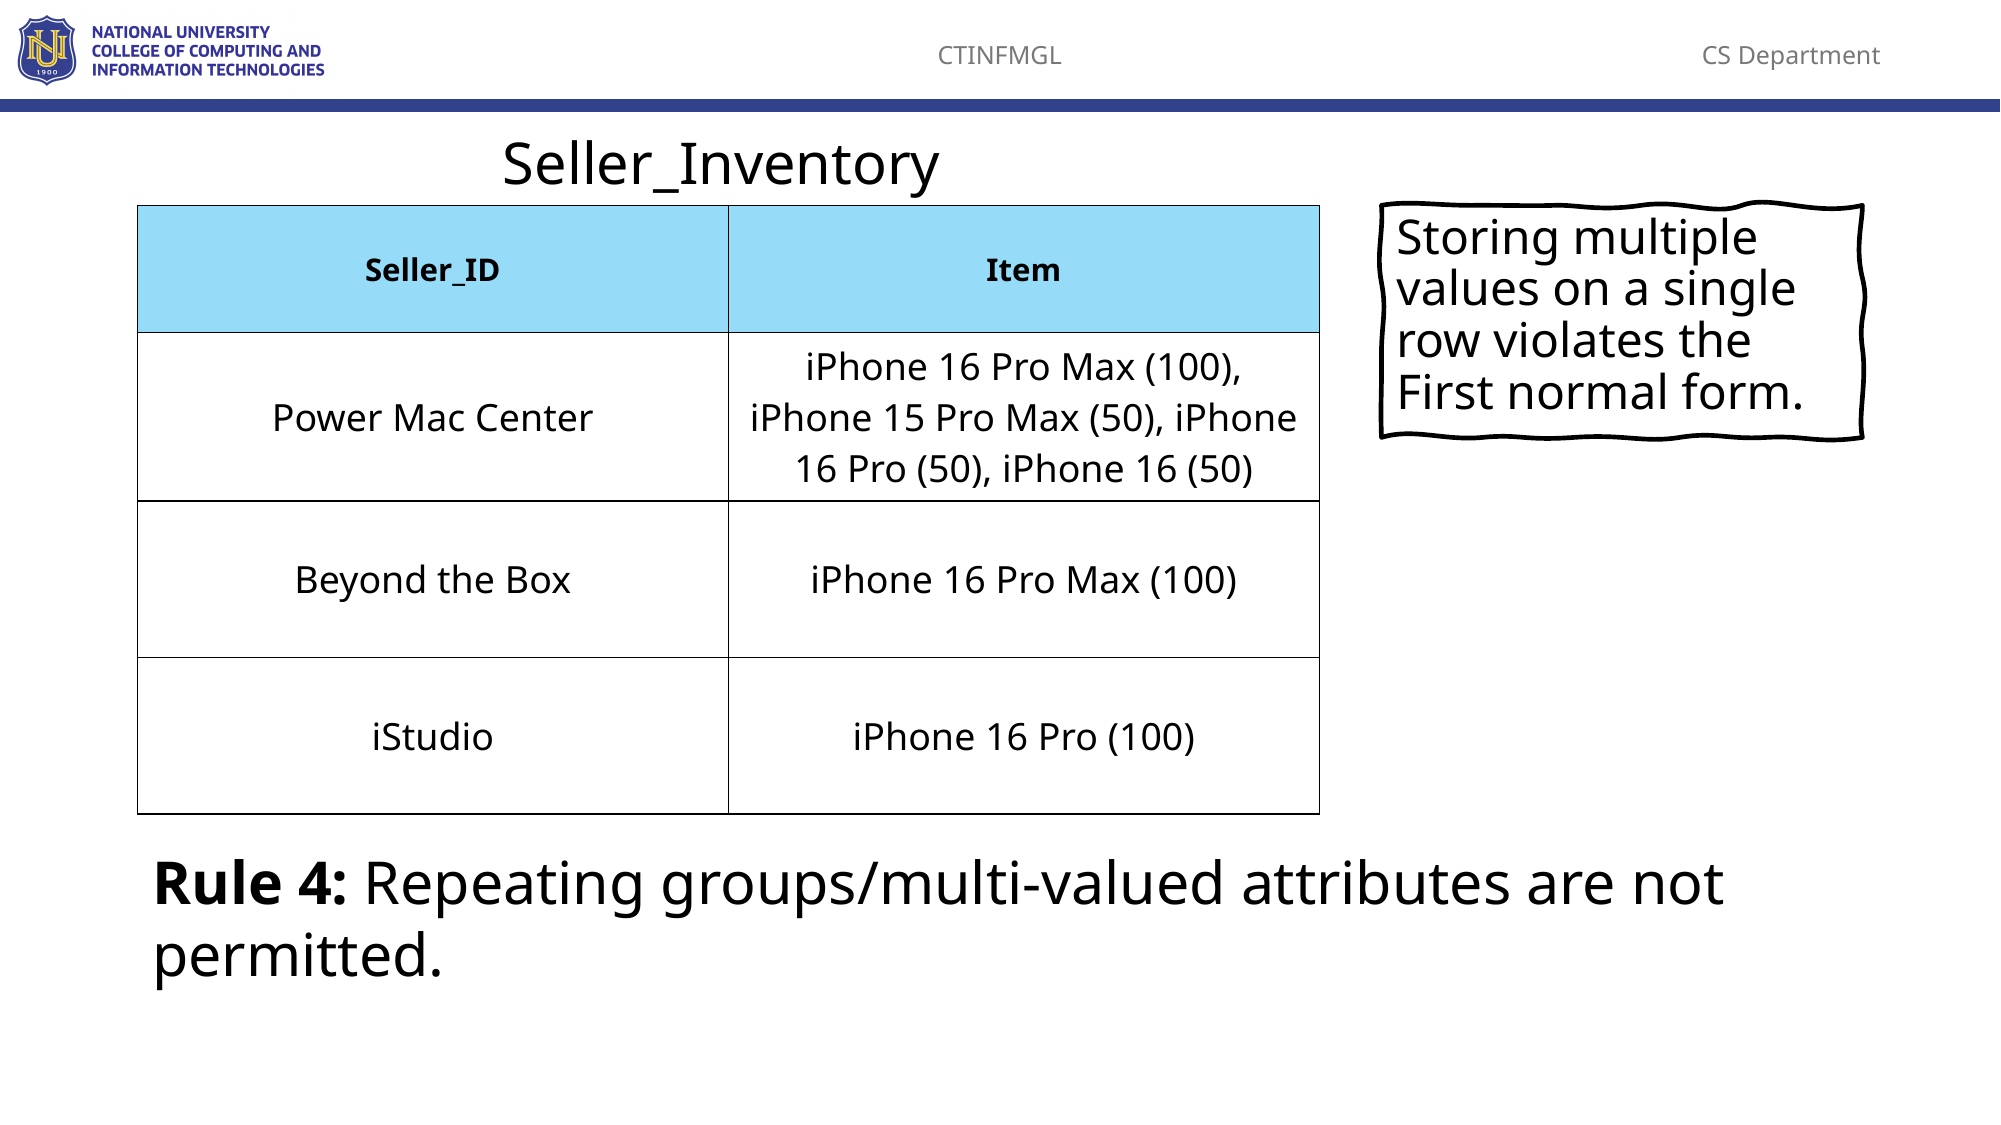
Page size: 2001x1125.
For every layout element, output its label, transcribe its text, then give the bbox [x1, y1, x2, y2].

list Rule 4: Repeating groups/multi-valued attributes are not permitted. [137, 839, 1863, 1000]
table_cell Power Mac Center [138, 333, 728, 500]
table_cell iPhone 16 Pro (100) [729, 658, 1319, 813]
table_cell iPhone 16 Pro Max (100), iPhone 15 Pro Max (50), iPhone 16 Pro (50), iPhone 16 (50) [729, 333, 1319, 500]
table_header Item [729, 206, 1319, 332]
table_cell iPhone 16 Pro Max (100) [729, 502, 1319, 657]
table_header Seller_ID [138, 206, 728, 332]
text_box Storing multiple values on a single row violates the First normal form. [1377, 202, 1866, 442]
text_box Seller_Inventory [487, 127, 969, 206]
picture [0, 0, 337, 99]
table_cell Beyond the Box [138, 502, 728, 657]
table_cell iStudio [138, 658, 728, 813]
